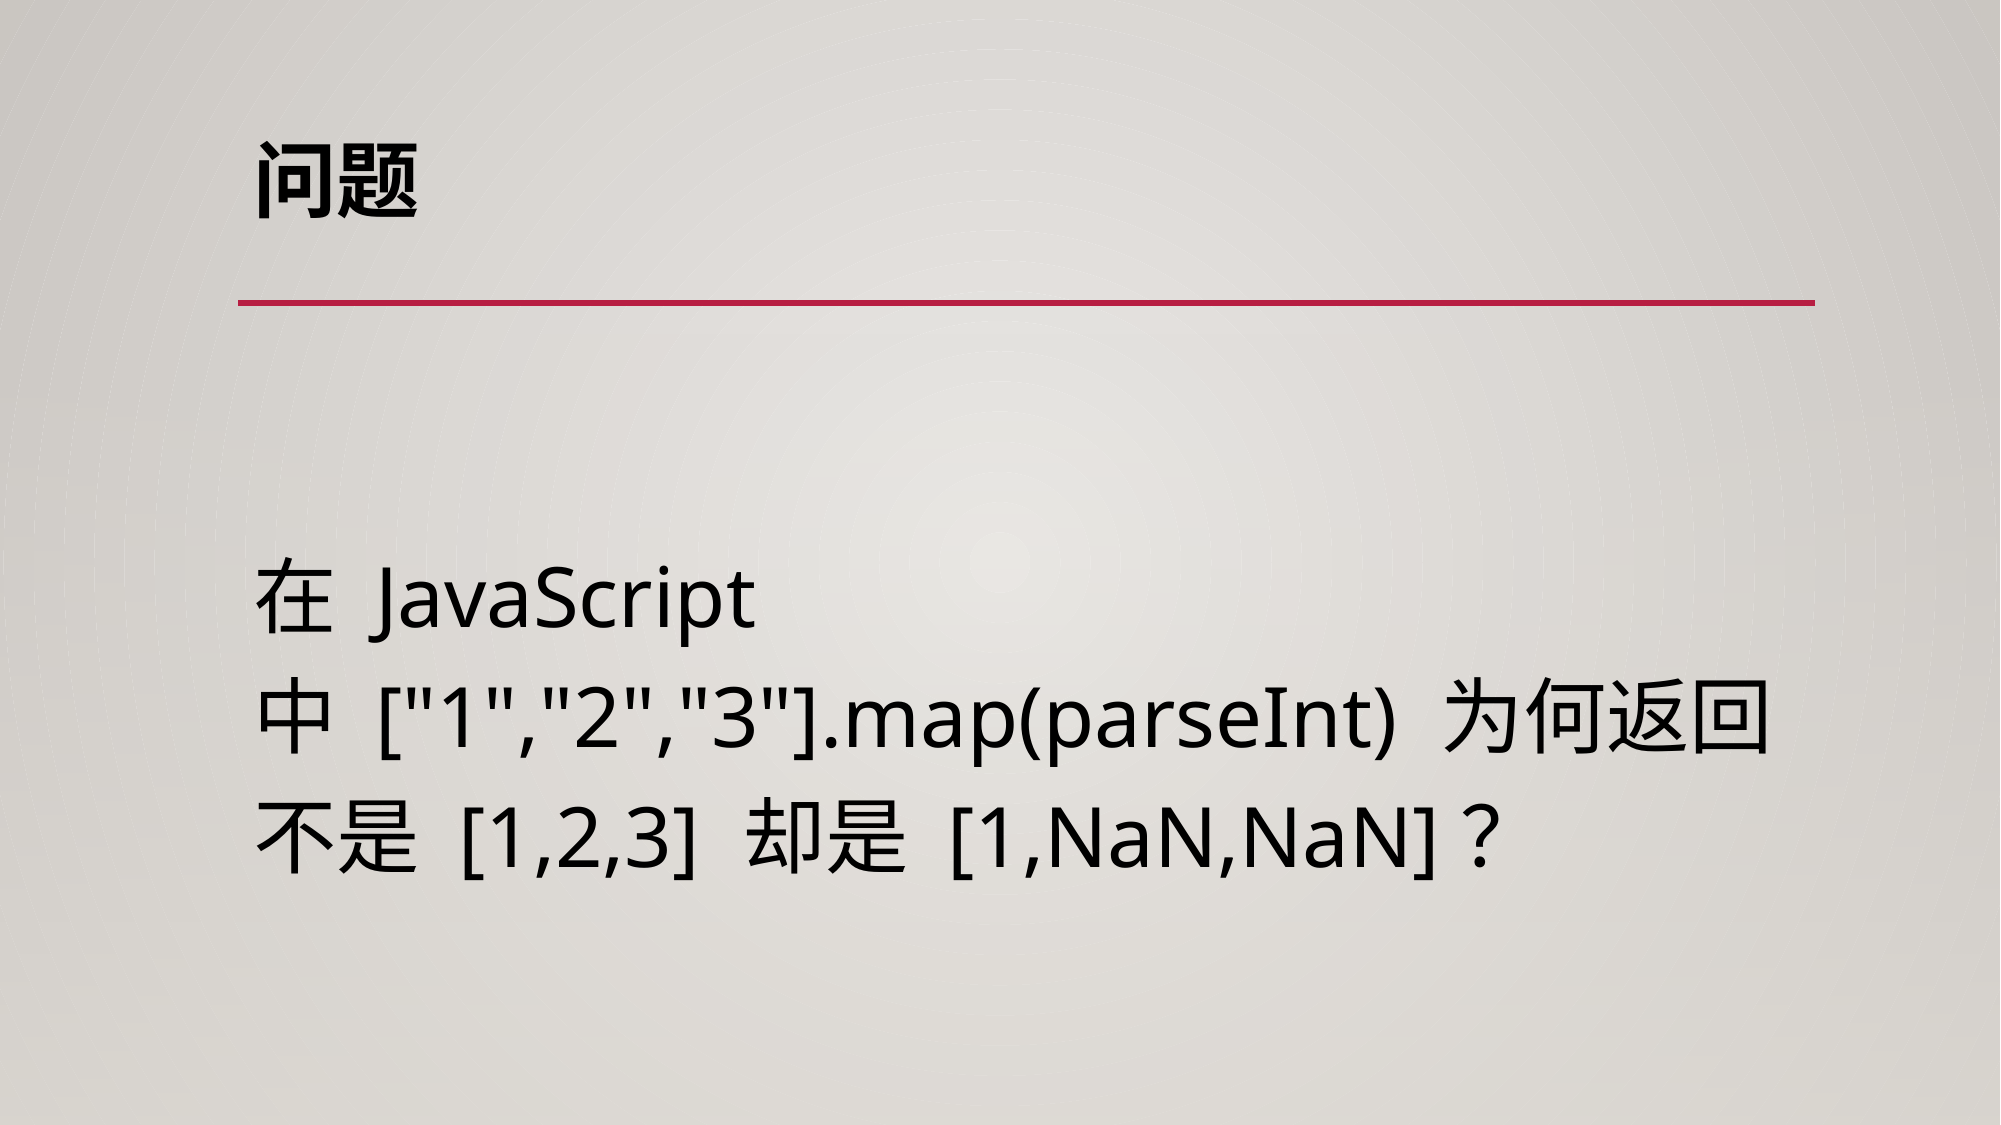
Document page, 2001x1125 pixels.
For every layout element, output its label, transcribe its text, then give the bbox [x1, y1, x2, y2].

title 问题 [238, 131, 1814, 305]
list 在 JavaScript 中 ["1","2","3"].map(parseInt) 为何返回不是 [1,2,3] 却是 [1,NaN,NaN]？ [238, 517, 1814, 1084]
